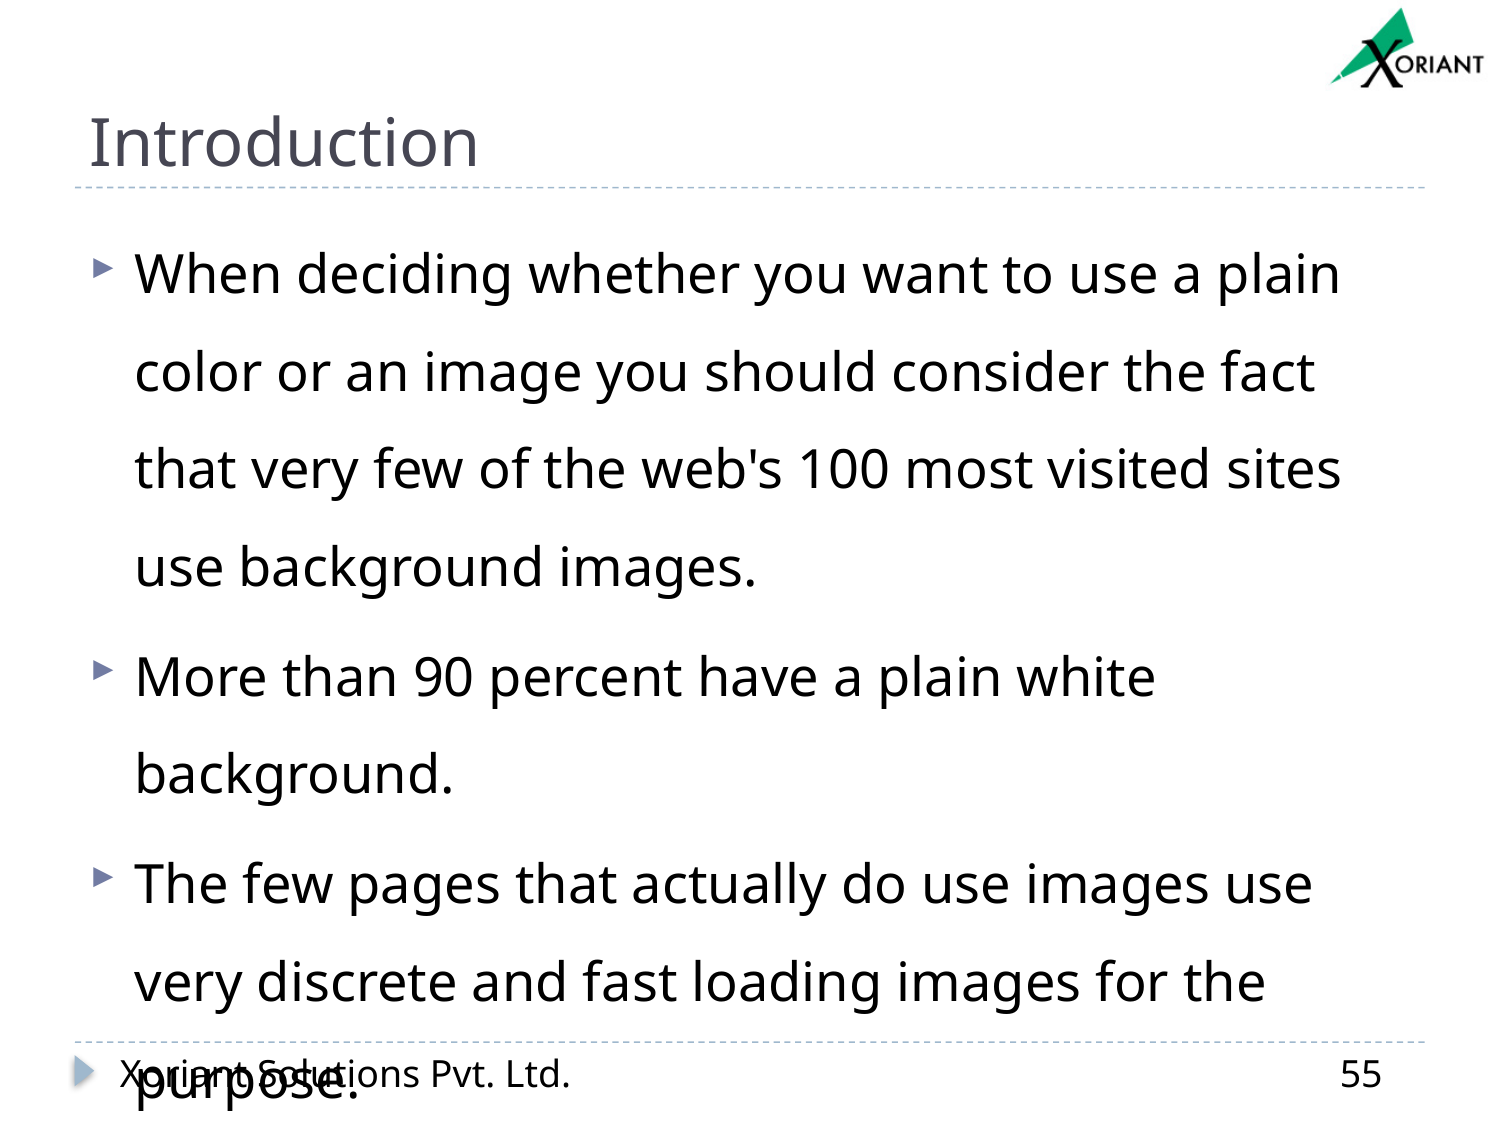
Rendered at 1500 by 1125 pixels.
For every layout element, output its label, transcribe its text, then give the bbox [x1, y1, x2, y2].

slide_number 55 [1325, 1042, 1425, 1103]
picture [1325, 0, 1500, 91]
list When deciding whether you want to use a plain color or an image you should consider the fact that very few of the web's 100 most visited sites use background images. More than 90 percent have a plain white background. The few pages that actually do use images use very discrete and fast loading images for the purpose. [75, 200, 1425, 1010]
title Introduction [75, 24, 1425, 188]
footer Xoriant Solutions Pvt. Ltd. [105, 1042, 675, 1103]
